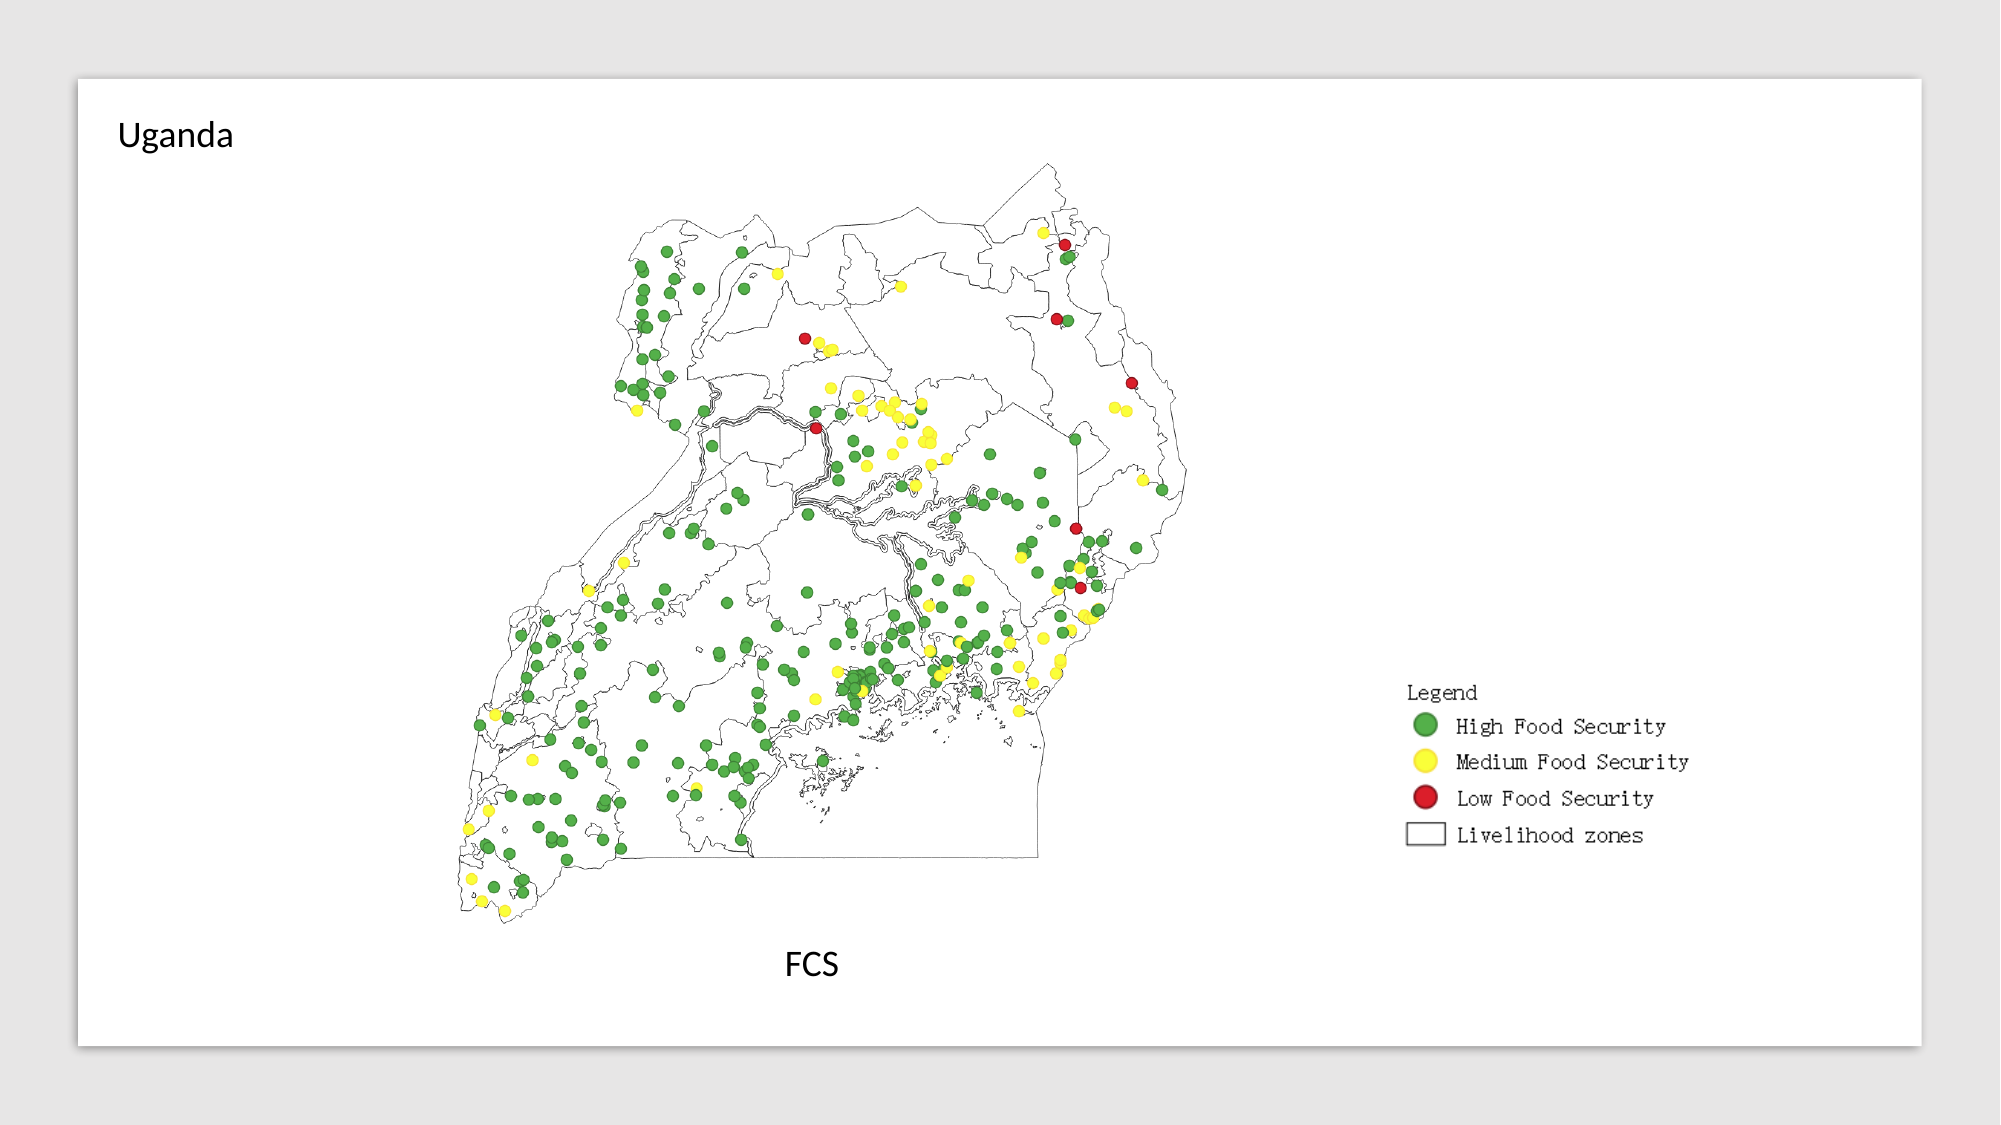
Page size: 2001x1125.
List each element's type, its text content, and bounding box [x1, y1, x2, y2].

text_box Uganda [102, 103, 481, 163]
text_box FCS [770, 931, 1202, 992]
picture [1373, 662, 1728, 878]
text_box [77, 78, 1923, 1047]
text_box [0, 0, 2000, 1125]
picture [449, 160, 1202, 927]
